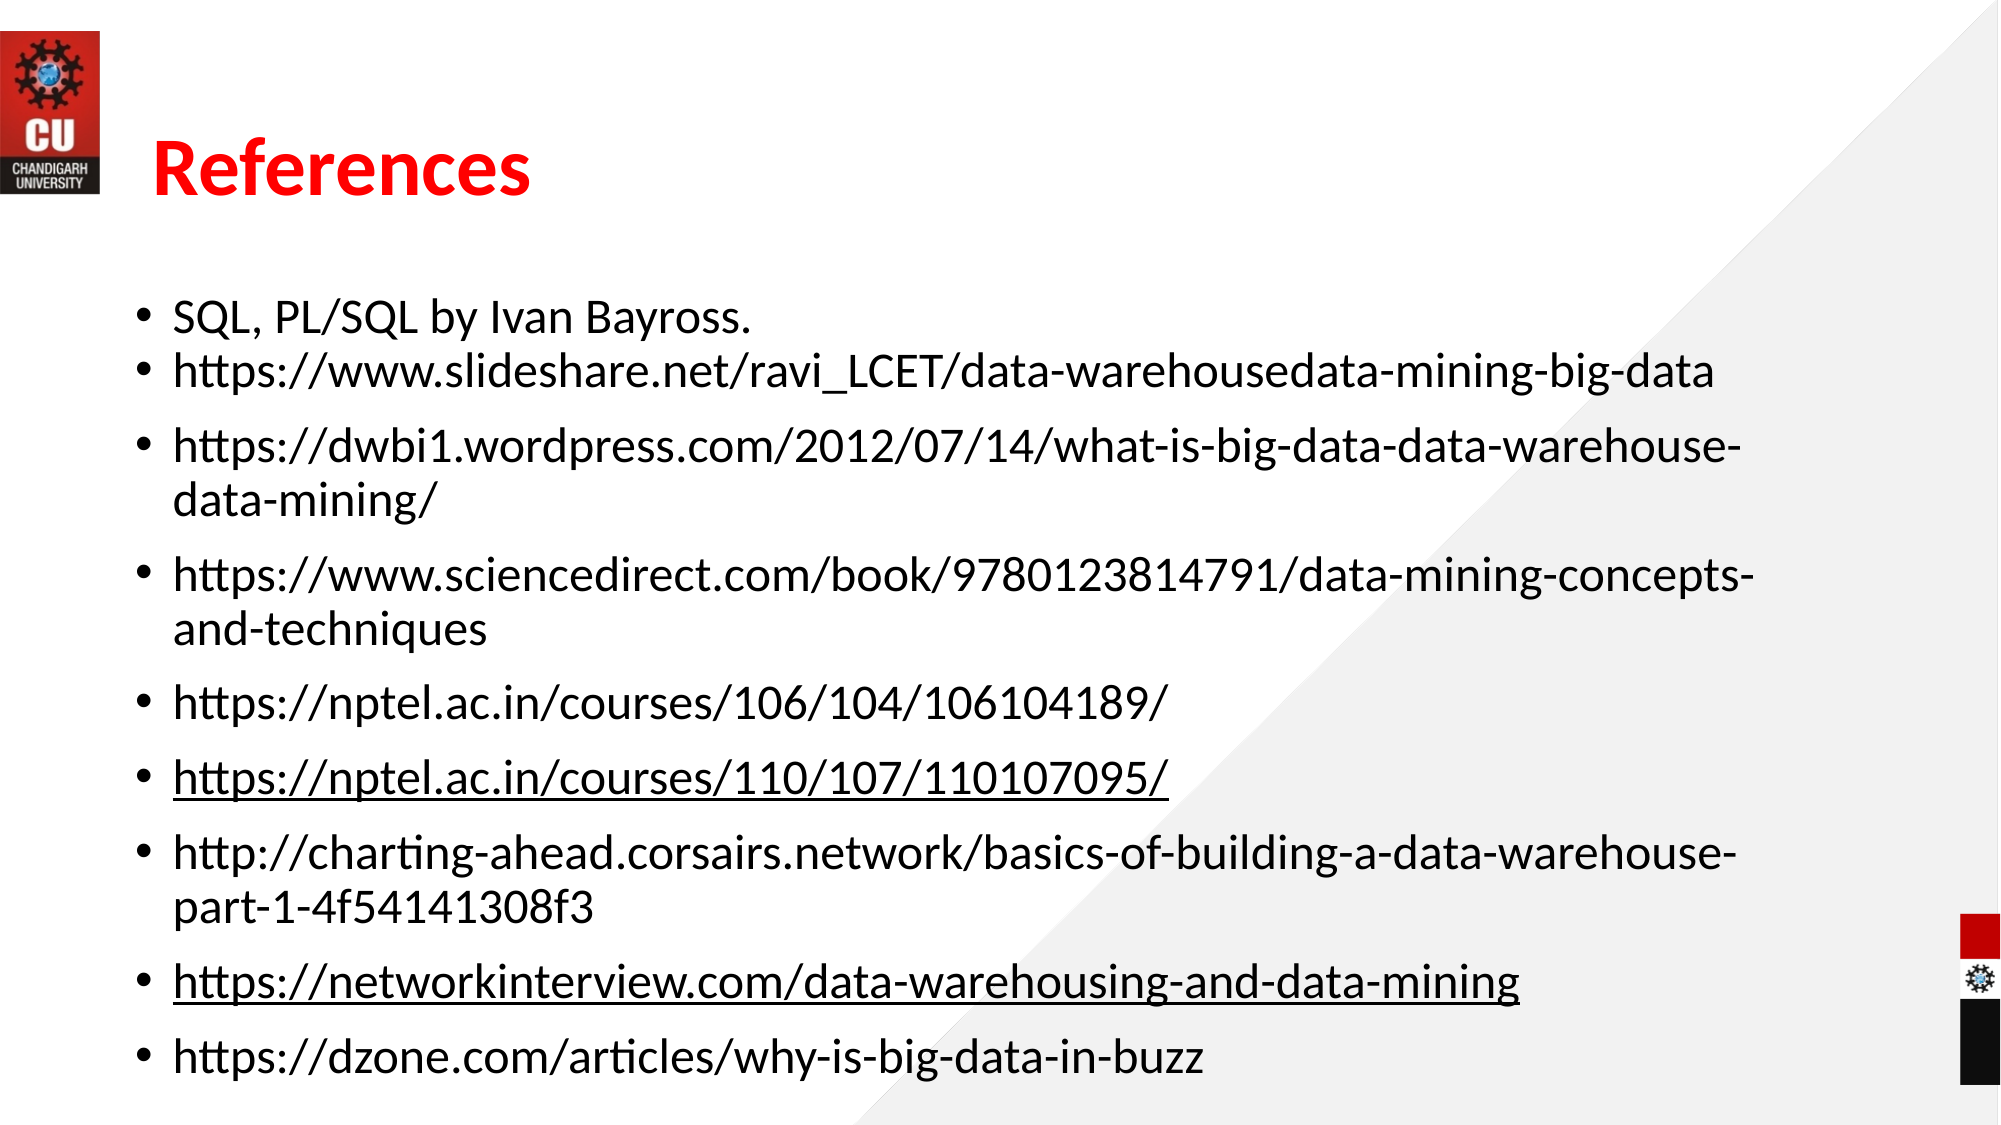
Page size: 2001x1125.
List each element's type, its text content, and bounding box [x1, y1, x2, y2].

title References [137, 59, 1863, 278]
picture [0, 0, 2001, 1125]
list SQL, PL/SQL by Ivan Bayross. https://www.slideshare.net/ravi_LCET/data-warehousedata-mining-big-data https://dwbi1.wordpress.com/2012/07/14/what-is-big-data-data-warehouse-data-mining/ https://www.sciencedirect.com/book/9780123814791/data-mining-concepts-and-techniques https://nptel.ac.in/courses/106/104/106104189/ https://nptel.ac.in/courses/110/107/110107095/ http://charting-ahead.corsairs.network/basics-of-building-a-data-warehouse-part-1-4f54141308f3 https://networkinterview.com/data-warehousing-and-data-mining https://dzone.com/articles/why-is-big-data-in-buzz [120, 222, 1846, 992]
